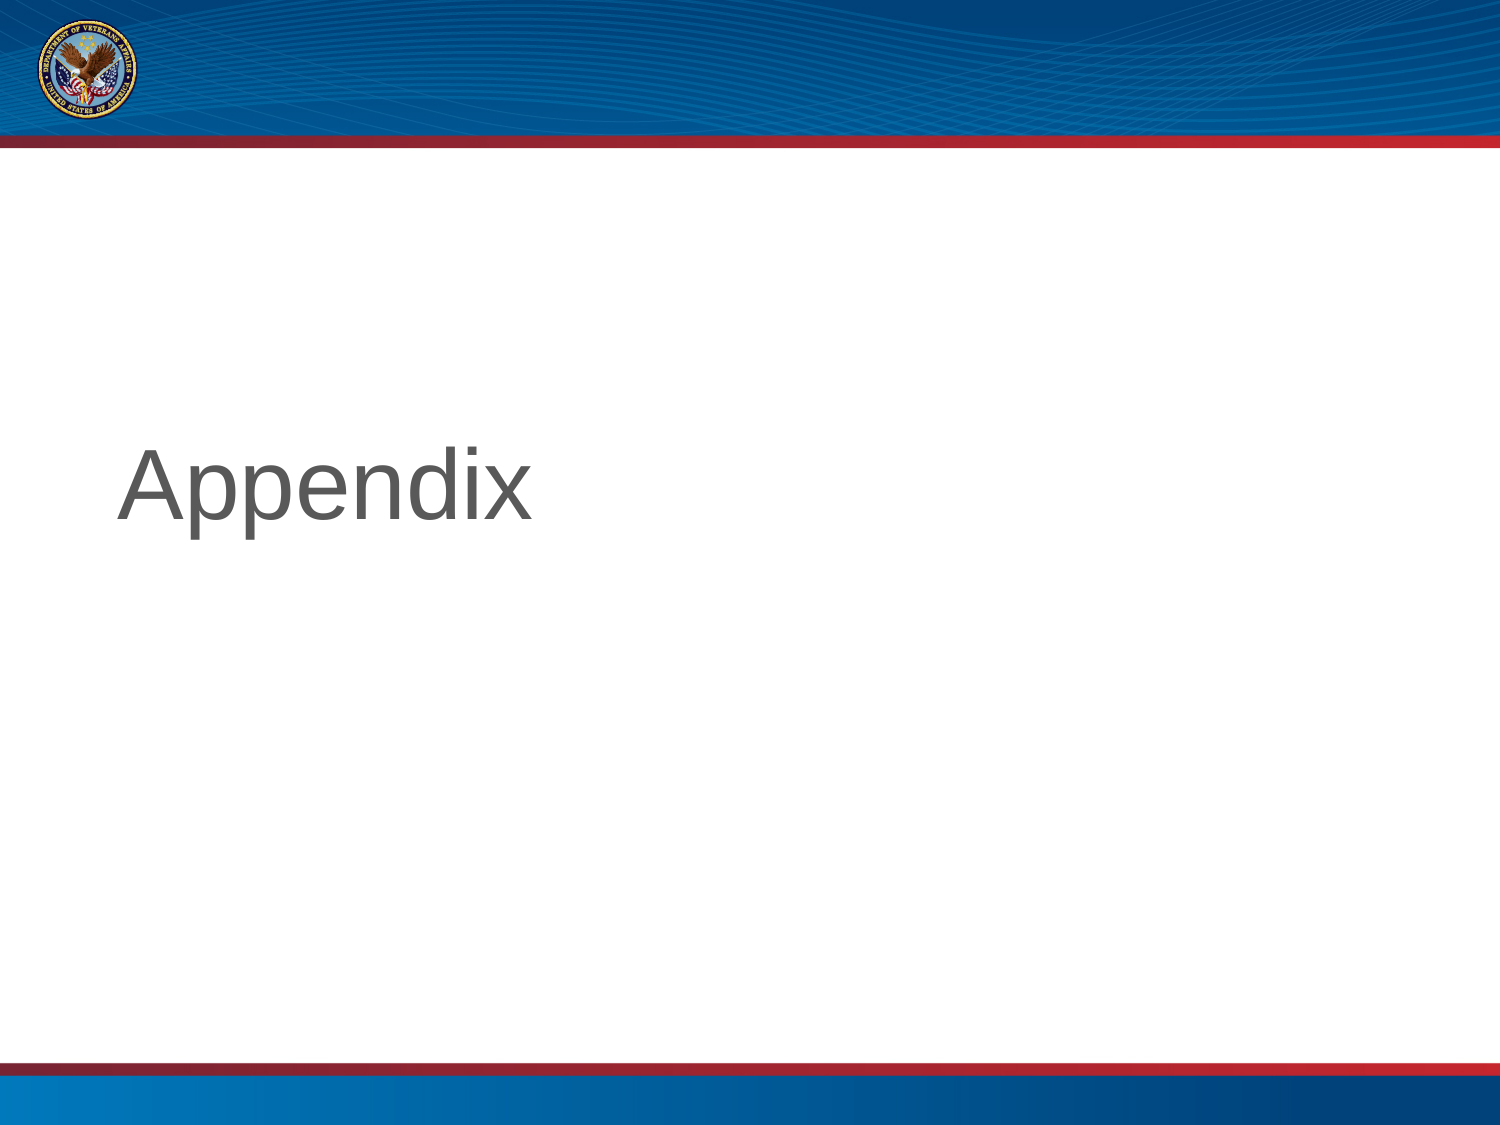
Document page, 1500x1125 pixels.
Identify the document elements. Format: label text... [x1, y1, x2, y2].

picture [0, 0, 1500, 1125]
text_box Appendix [102, 412, 549, 548]
